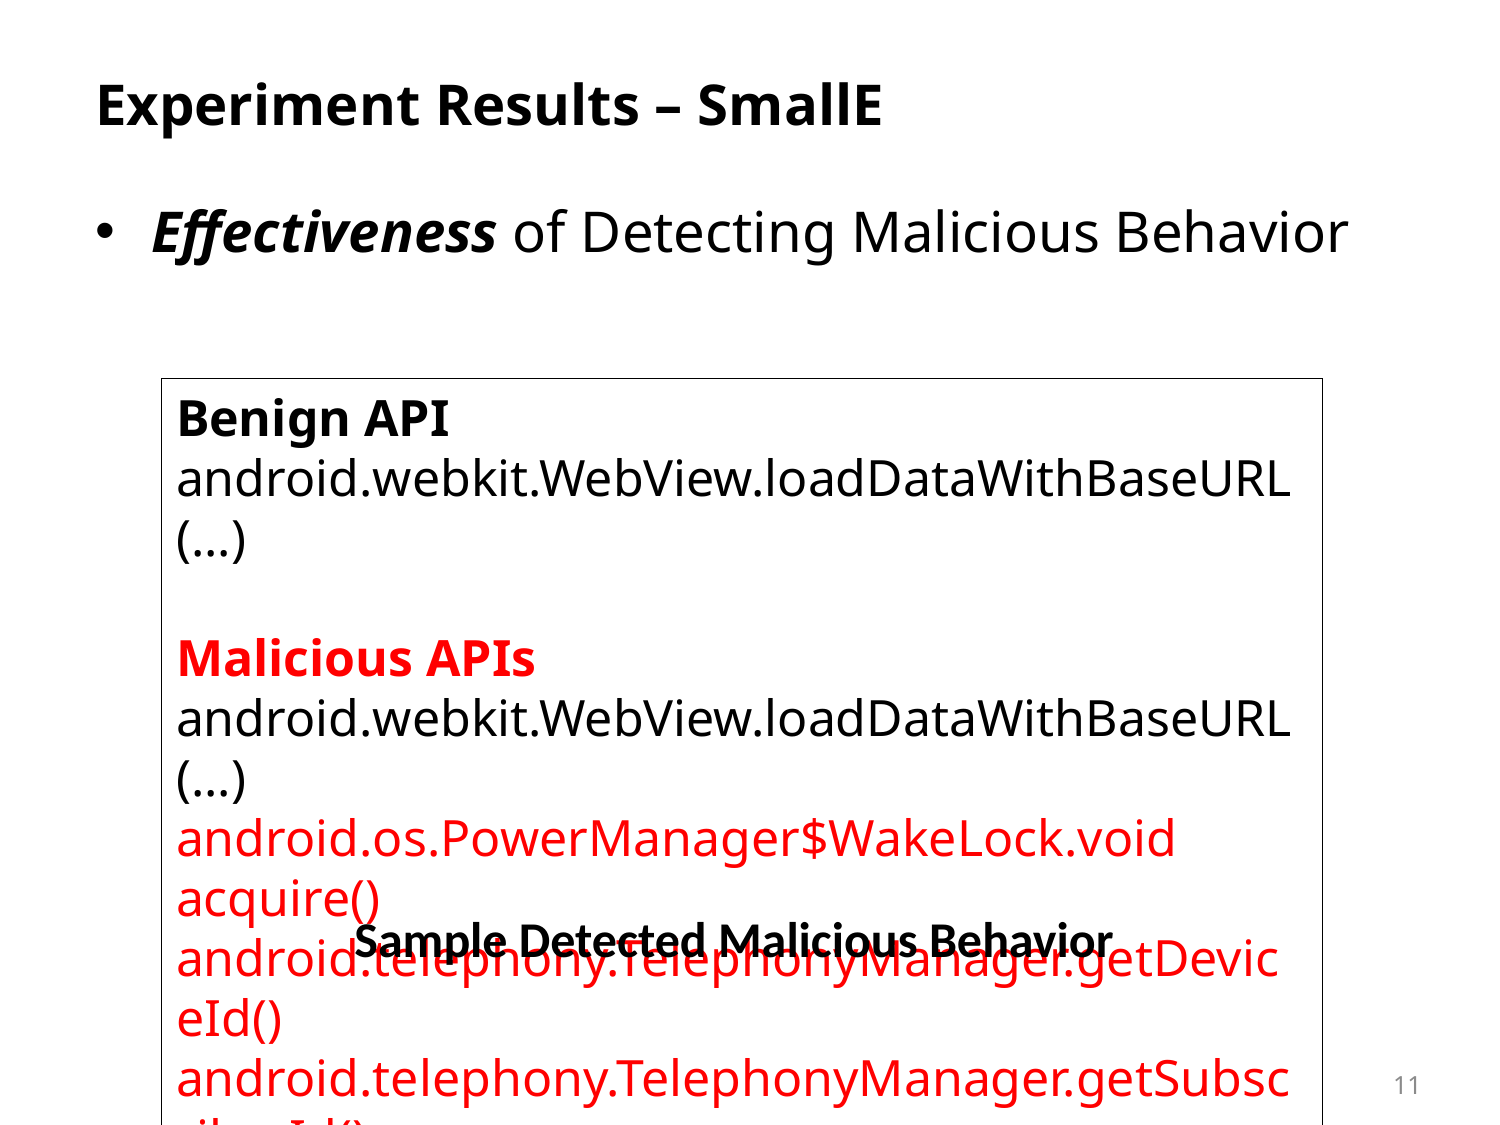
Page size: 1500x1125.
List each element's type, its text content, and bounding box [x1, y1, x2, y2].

list Effectiveness of Detecting Malicious Behavior [75, 186, 1425, 1005]
text_box Benign API android.webkit.WebView.loadDataWithBaseURL(...) Malicious APIs android.webkit.WebView.loadDataWithBaseURL(...) android.os.PowerManager$WakeLock.void acquire() android.telephony.TelephonyManager.getDeviceId() android.telephony.TelephonyManager.getSubscriberId() [161, 378, 1323, 1125]
title Experiment Results – SmallE [75, 45, 1425, 162]
text_box Sample Detected Malicious Behavior [339, 900, 1130, 976]
